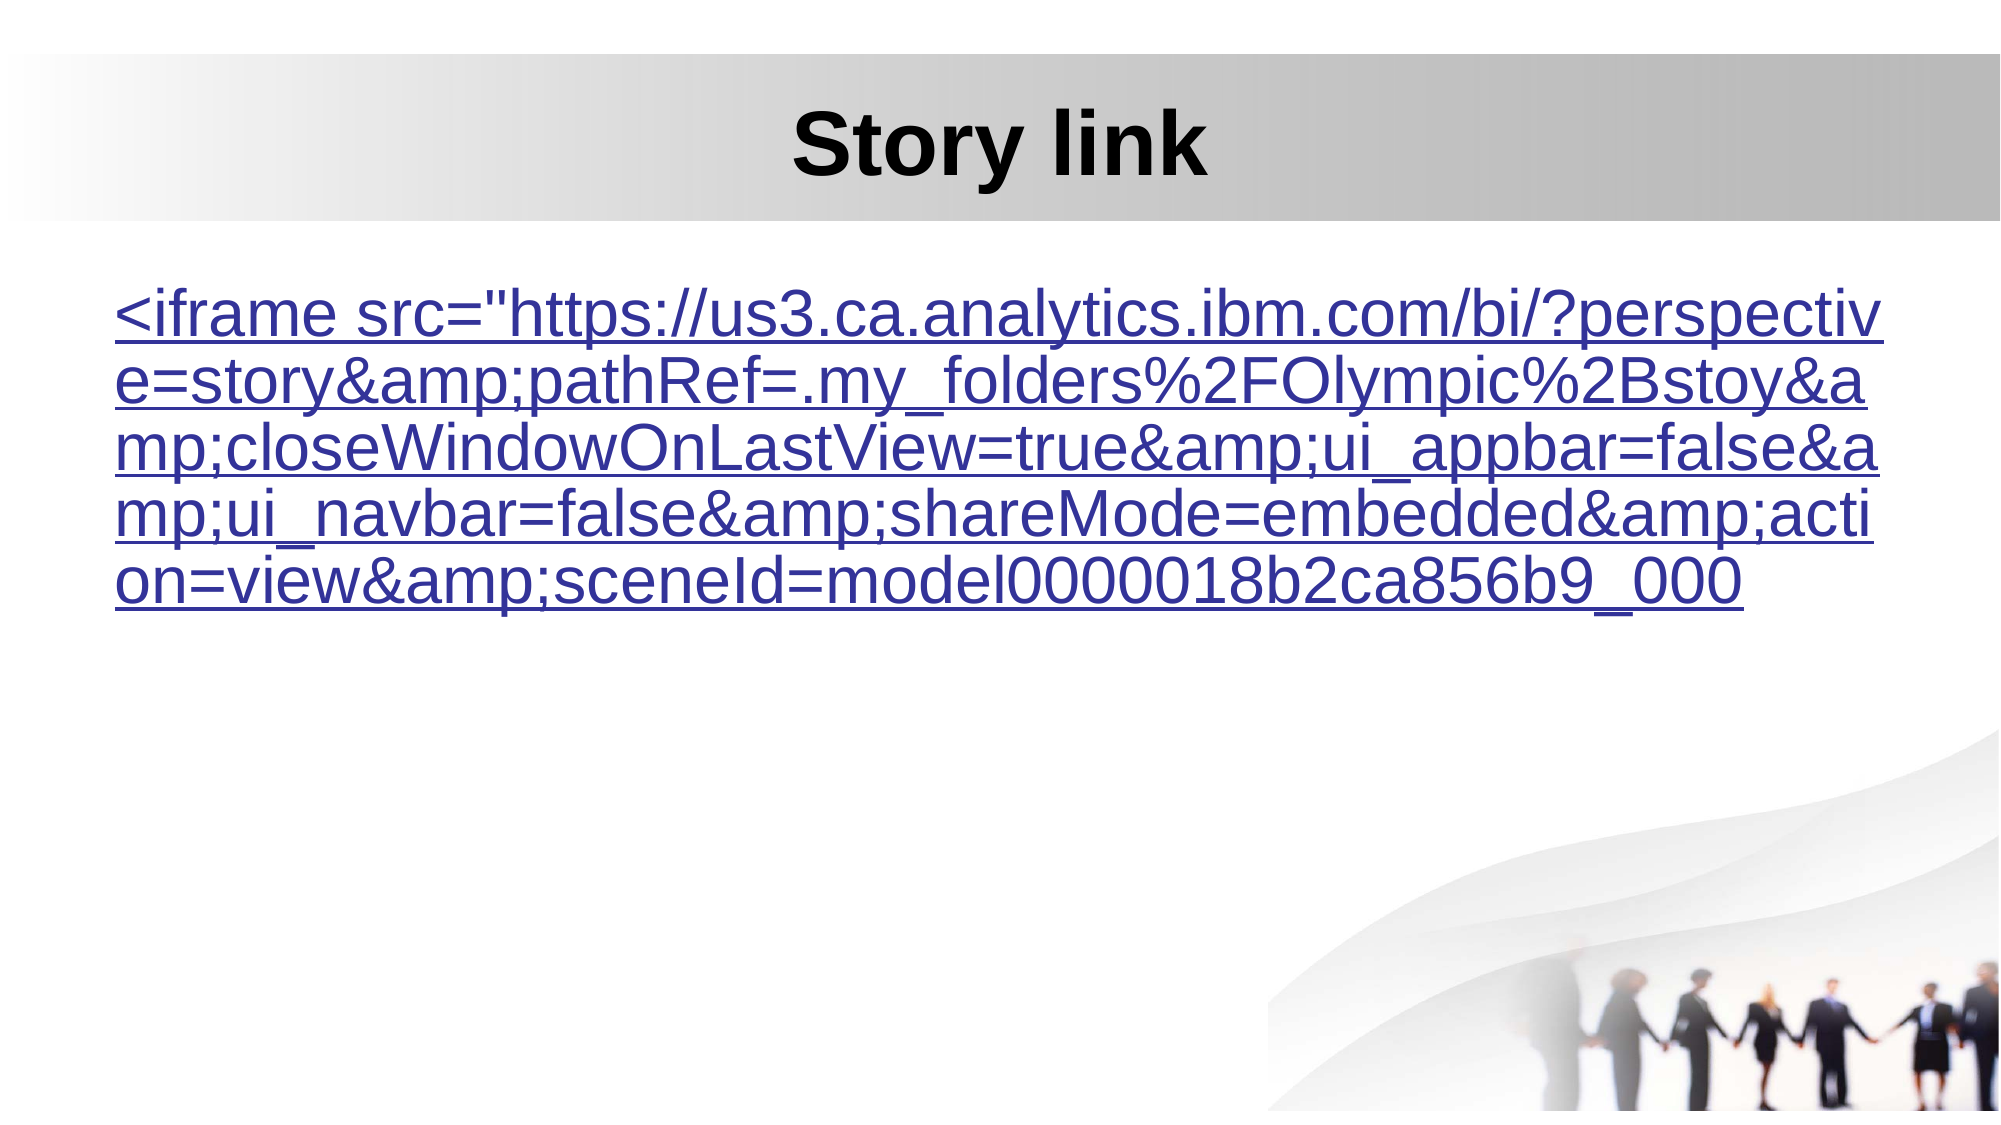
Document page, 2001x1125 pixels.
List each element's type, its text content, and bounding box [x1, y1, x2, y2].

title Story link [99, 44, 1901, 233]
list <iframe src="https://us3.ca.analytics.ibm.com/bi/?perspective=story&amp;pathRef=.my_folders%2FOlympic%2Bstoy&amp;closeWindowOnLastView=true&amp;ui_appbar=false&amp;ui_navbar=false&amp;shareMode=embedded&amp;action=view&amp;sceneId=model0000018b2ca856b9_000 [99, 262, 1901, 1006]
picture [1268, 728, 1999, 1111]
